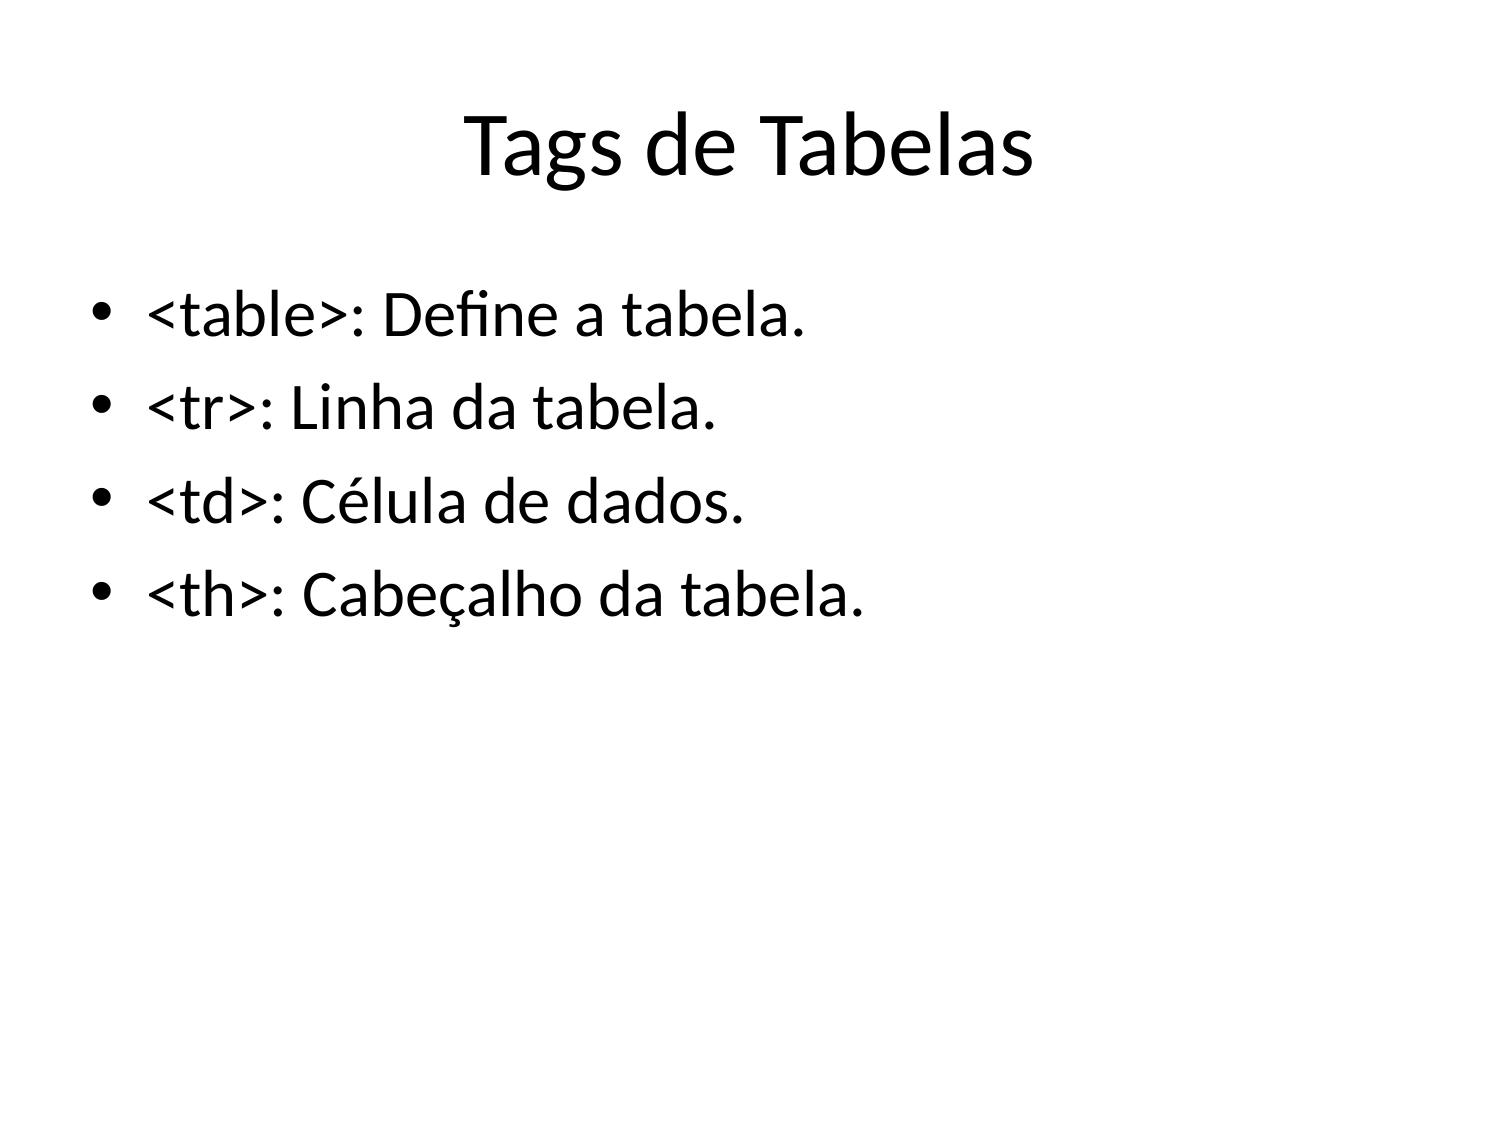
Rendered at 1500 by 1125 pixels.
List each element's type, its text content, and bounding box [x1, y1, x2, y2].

list <table>: Define a tabela. <tr>: Linha da tabela. <td>: Célula de dados. <th>: Cabeçalho da tabela. [75, 262, 1425, 1005]
title Tags de Tabelas [75, 45, 1425, 233]
